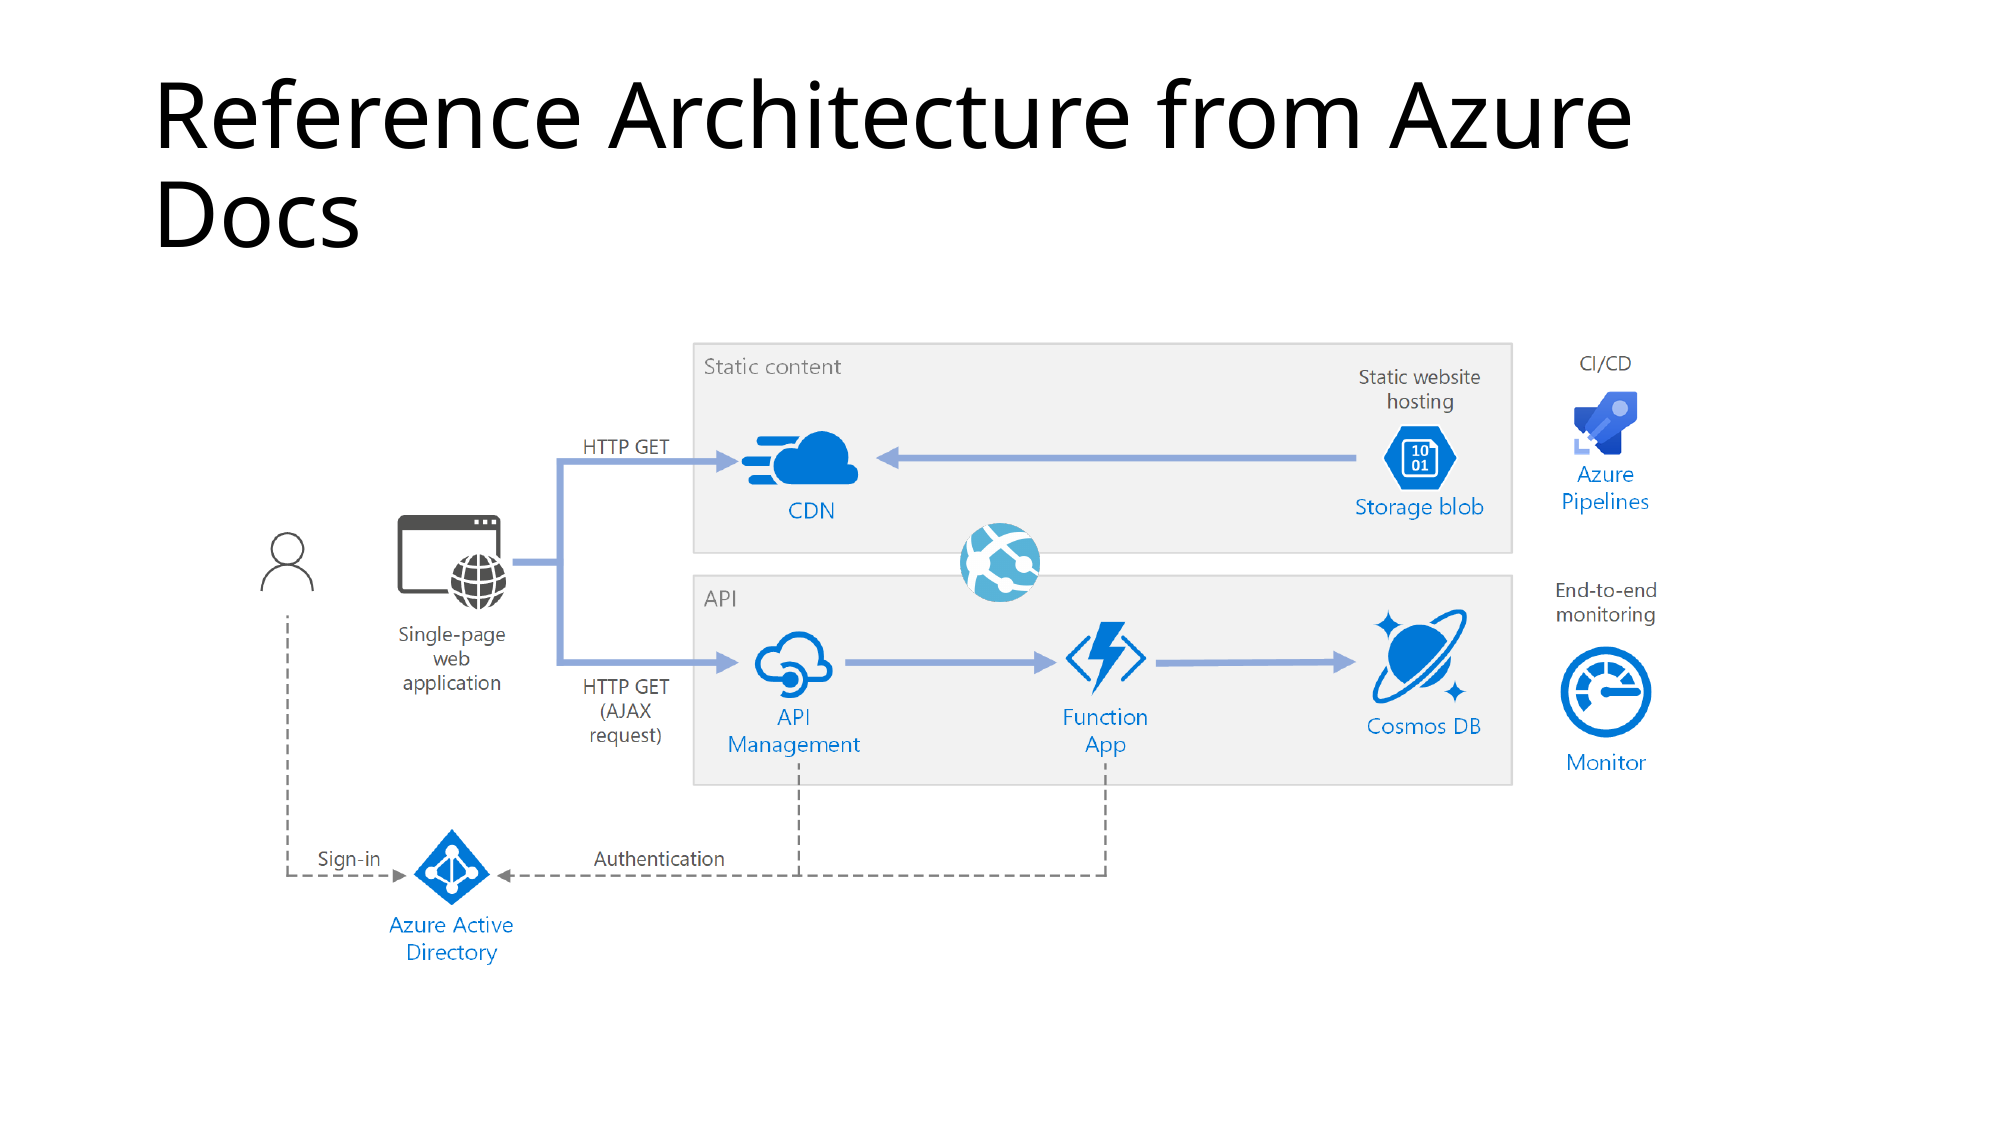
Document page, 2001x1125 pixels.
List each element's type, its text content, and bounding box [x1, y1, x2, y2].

title Reference Architecture from Azure Docs [137, 59, 1863, 278]
picture [259, 342, 1673, 977]
